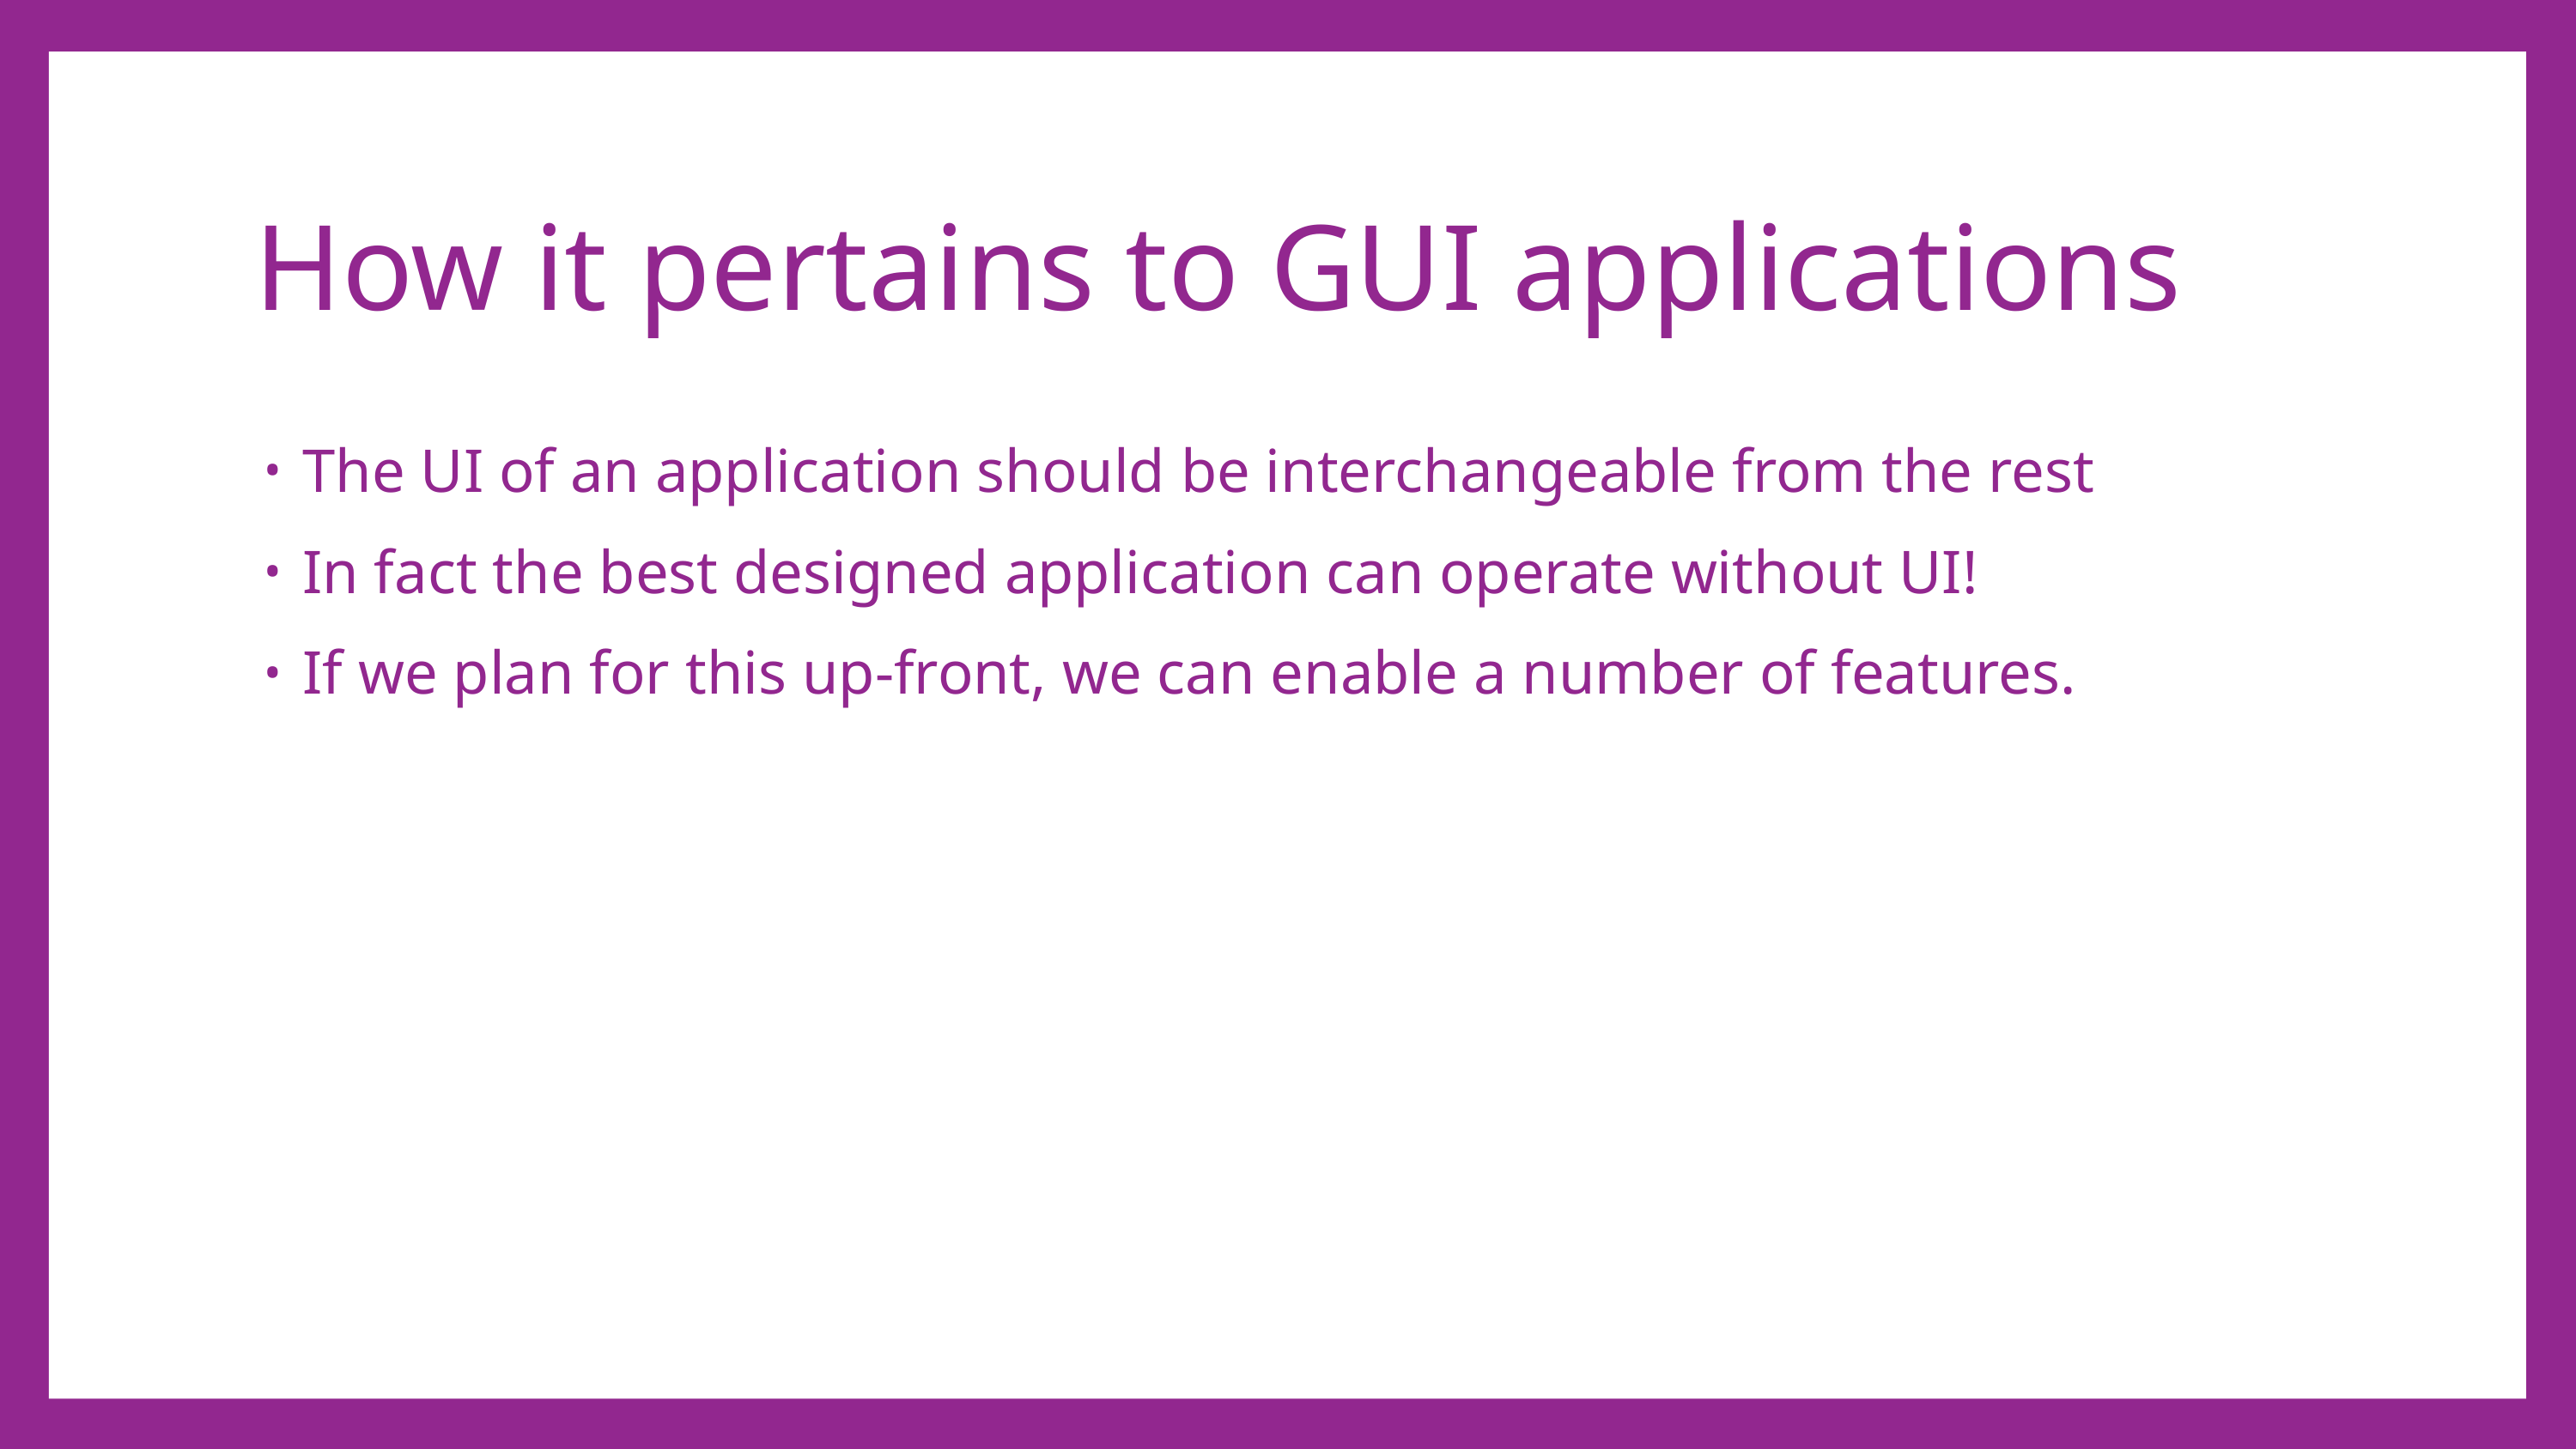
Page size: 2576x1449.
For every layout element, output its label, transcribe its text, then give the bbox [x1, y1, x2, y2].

list The UI of an application should be interchangeable from the rest In fact the best designed application can operate without UI! If we plan for this up-front, we can enable a number of features. [241, 434, 2328, 1288]
title How it pertains to GUI applications [241, 129, 2329, 415]
